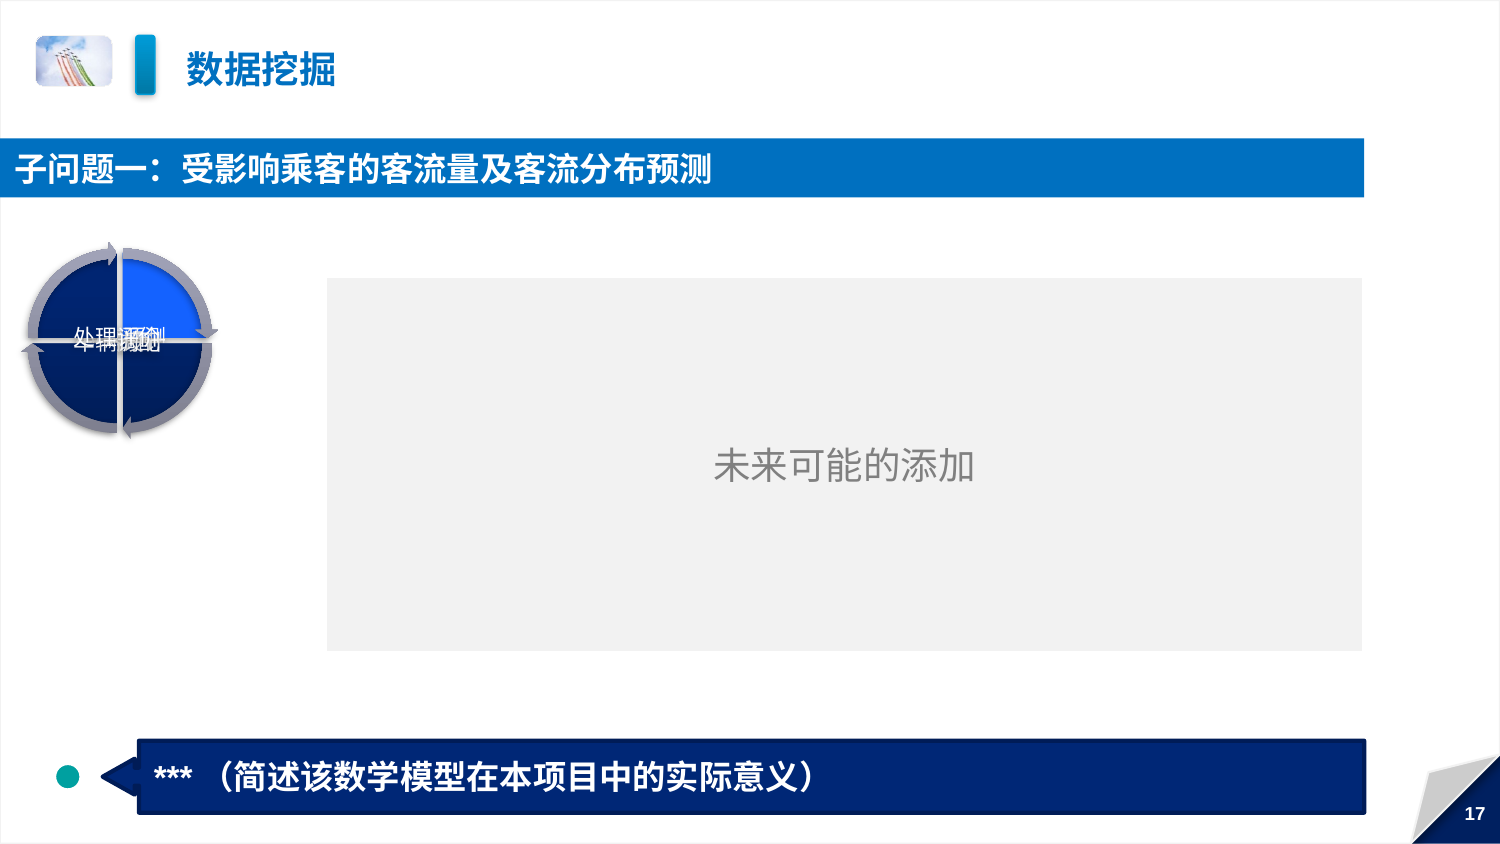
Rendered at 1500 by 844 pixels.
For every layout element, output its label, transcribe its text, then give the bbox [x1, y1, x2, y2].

text_box 未来可能的添加 [323, 274, 1366, 656]
text_box ***（简述该数学模型在本项目中的实际意义） [100, 738, 1367, 815]
text_box 子问题一：受影响乘客的客流量及客流分布预测 [0, 138, 1365, 198]
text_box [50, 759, 85, 794]
text_box [135, 34, 156, 96]
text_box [0, 241, 276, 446]
text_box 数据挖掘 [172, 38, 691, 99]
picture [35, 35, 113, 87]
